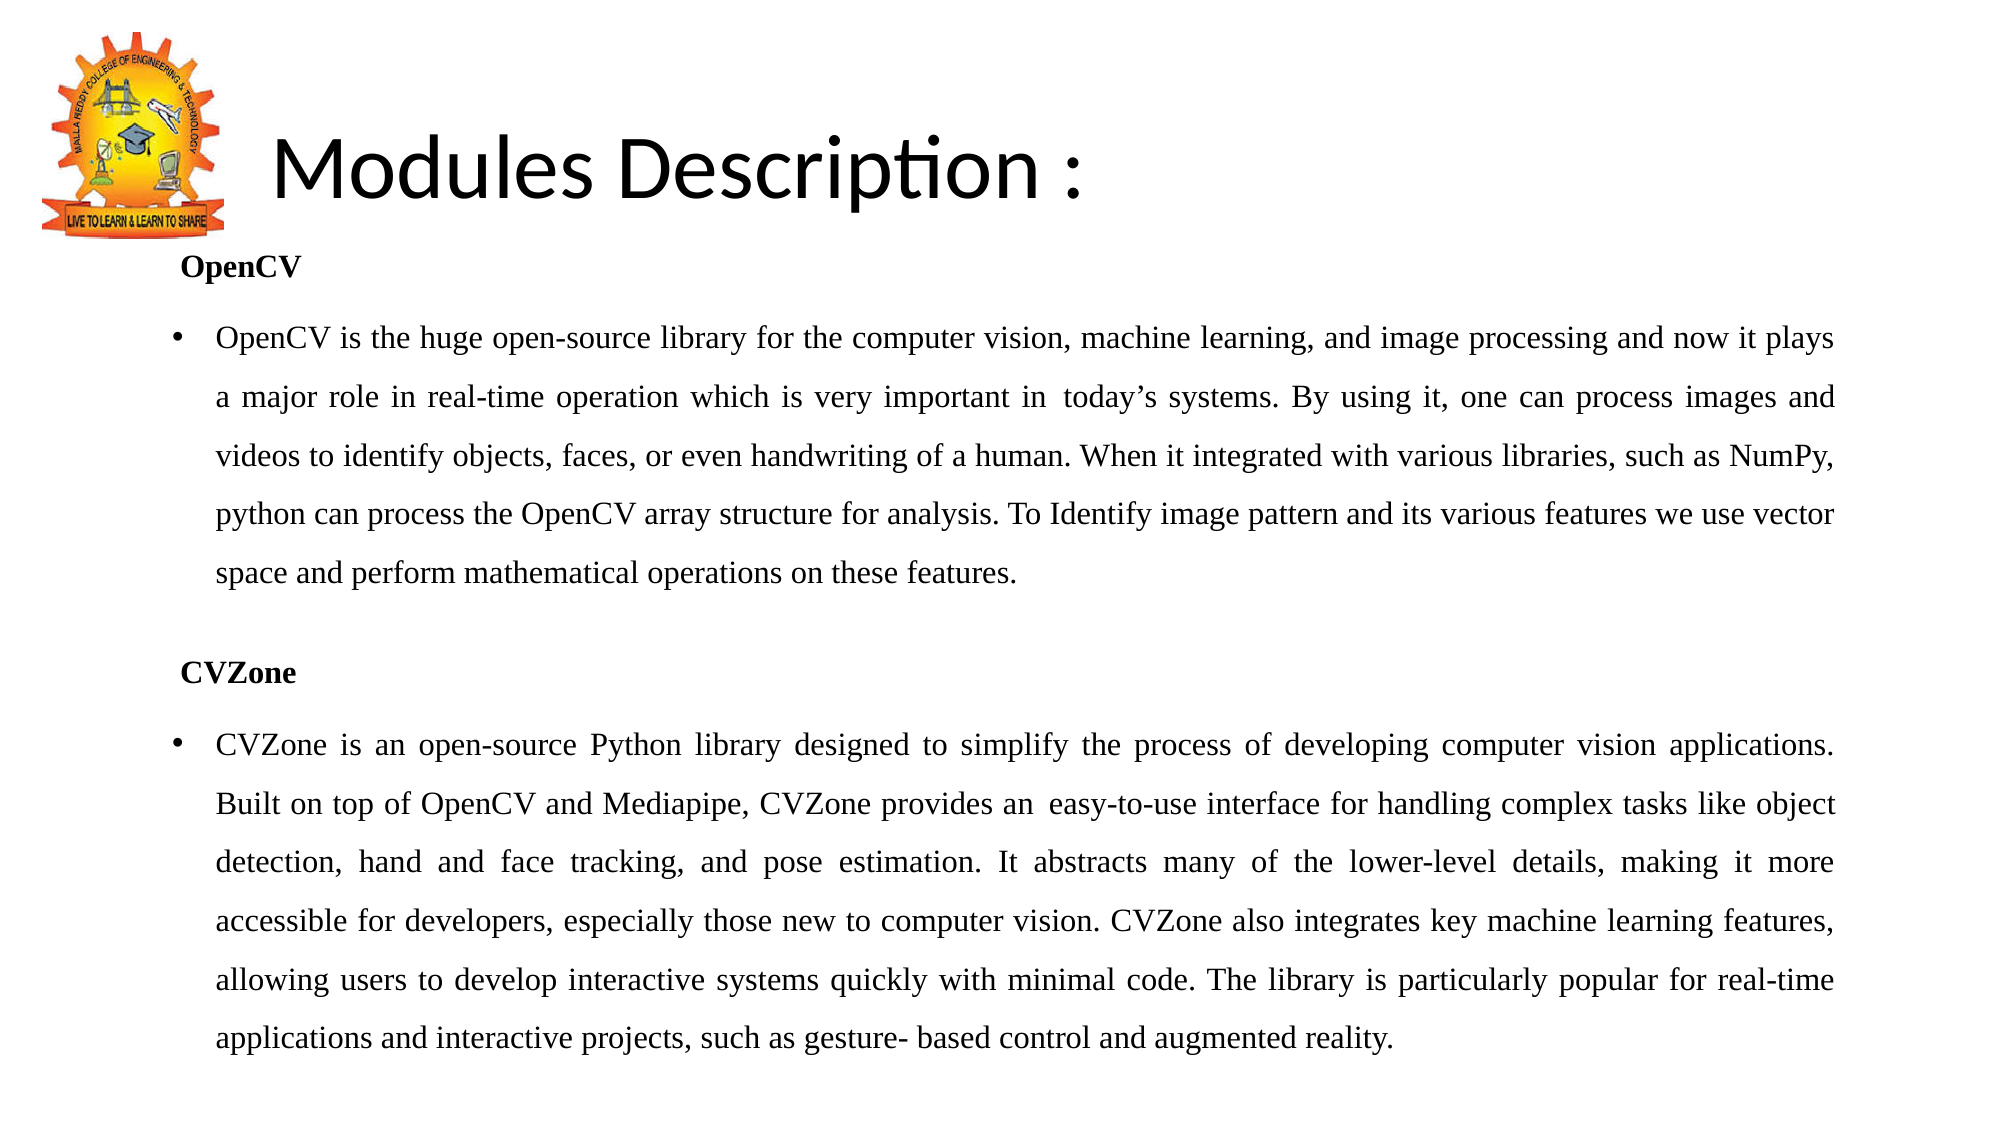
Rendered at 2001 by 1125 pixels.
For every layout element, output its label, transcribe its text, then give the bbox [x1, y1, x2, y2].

title Modules Description : [255, 59, 1863, 241]
picture [42, 32, 224, 239]
list OpenCV OpenCV is the huge open-source library for the computer vision, machine learning, and image processing and now it plays a major role in real-time operation which is very important in today’s systems. By using it, one can process images and videos to identify objects, faces, or even handwriting of a human. When it integrated with various libraries, such as NumPy, python can process the OpenCV array structure for analysis. To Identify image pattern and its various features we use vector space and perform mathematical operations on these features. CVZone CVZone is an open-source Python library designed to simplify the process of developing computer vision applications. Built on top of OpenCV and Mediapipe, CVZone provides an easy-to-use interface for handling complex tasks like object detection, hand and face tracking, and pose estimation. It abstracts many of the lower-level details, making it more accessible for developers, especially those new to computer vision. CVZone also integrates key machine learning features, allowing users to develop interactive systems quickly with minimal code. The library is particularly popular for real-time applications and interactive projects, such as gesture- based control and augmented reality. [137, 241, 1863, 1079]
